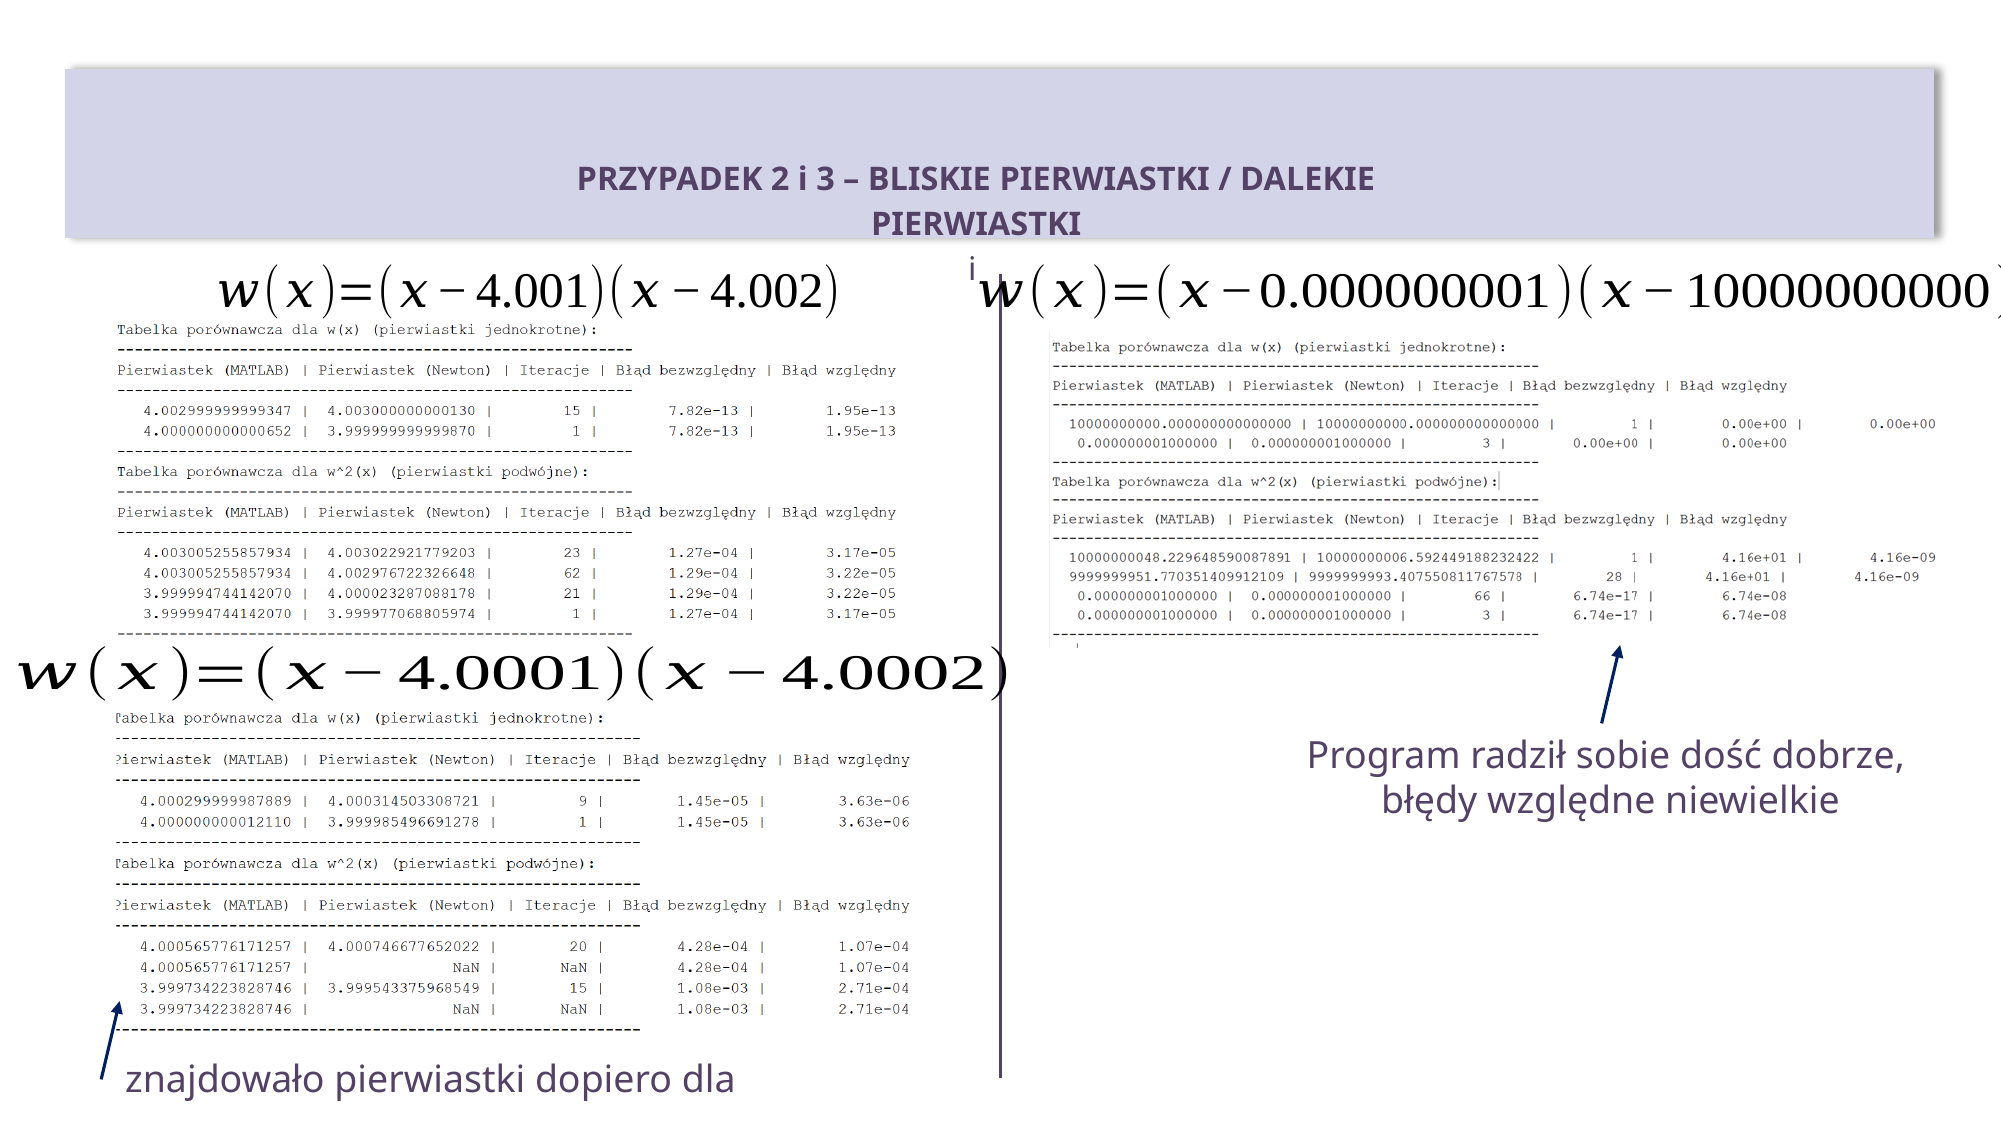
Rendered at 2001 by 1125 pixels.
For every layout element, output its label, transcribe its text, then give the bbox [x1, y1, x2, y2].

picture [115, 706, 943, 1034]
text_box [100, 1000, 121, 1080]
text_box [1601, 644, 1621, 724]
text_box [65, 69, 1934, 238]
picture [115, 320, 958, 648]
picture [1049, 331, 1987, 648]
text_box Program radził sobie dość dobrze, błędy względne niewielkie [1107, 723, 2000, 829]
